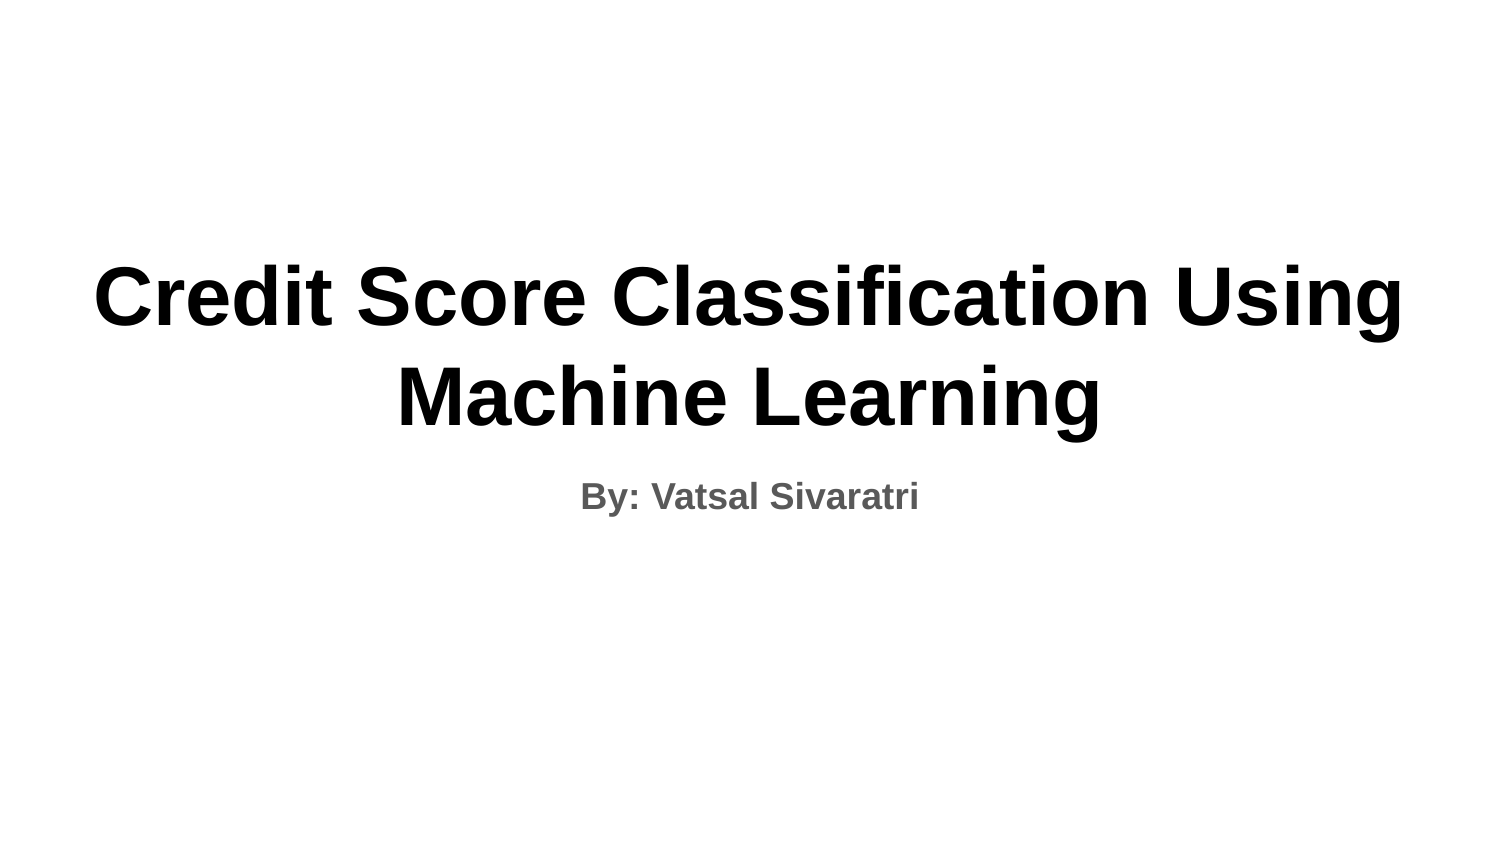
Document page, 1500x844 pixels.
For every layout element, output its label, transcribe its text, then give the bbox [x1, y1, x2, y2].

text_box By: Vatsal Sivaratri [505, 456, 995, 545]
text_box Credit Score Classification Using Machine Learning [51, 120, 1449, 457]
